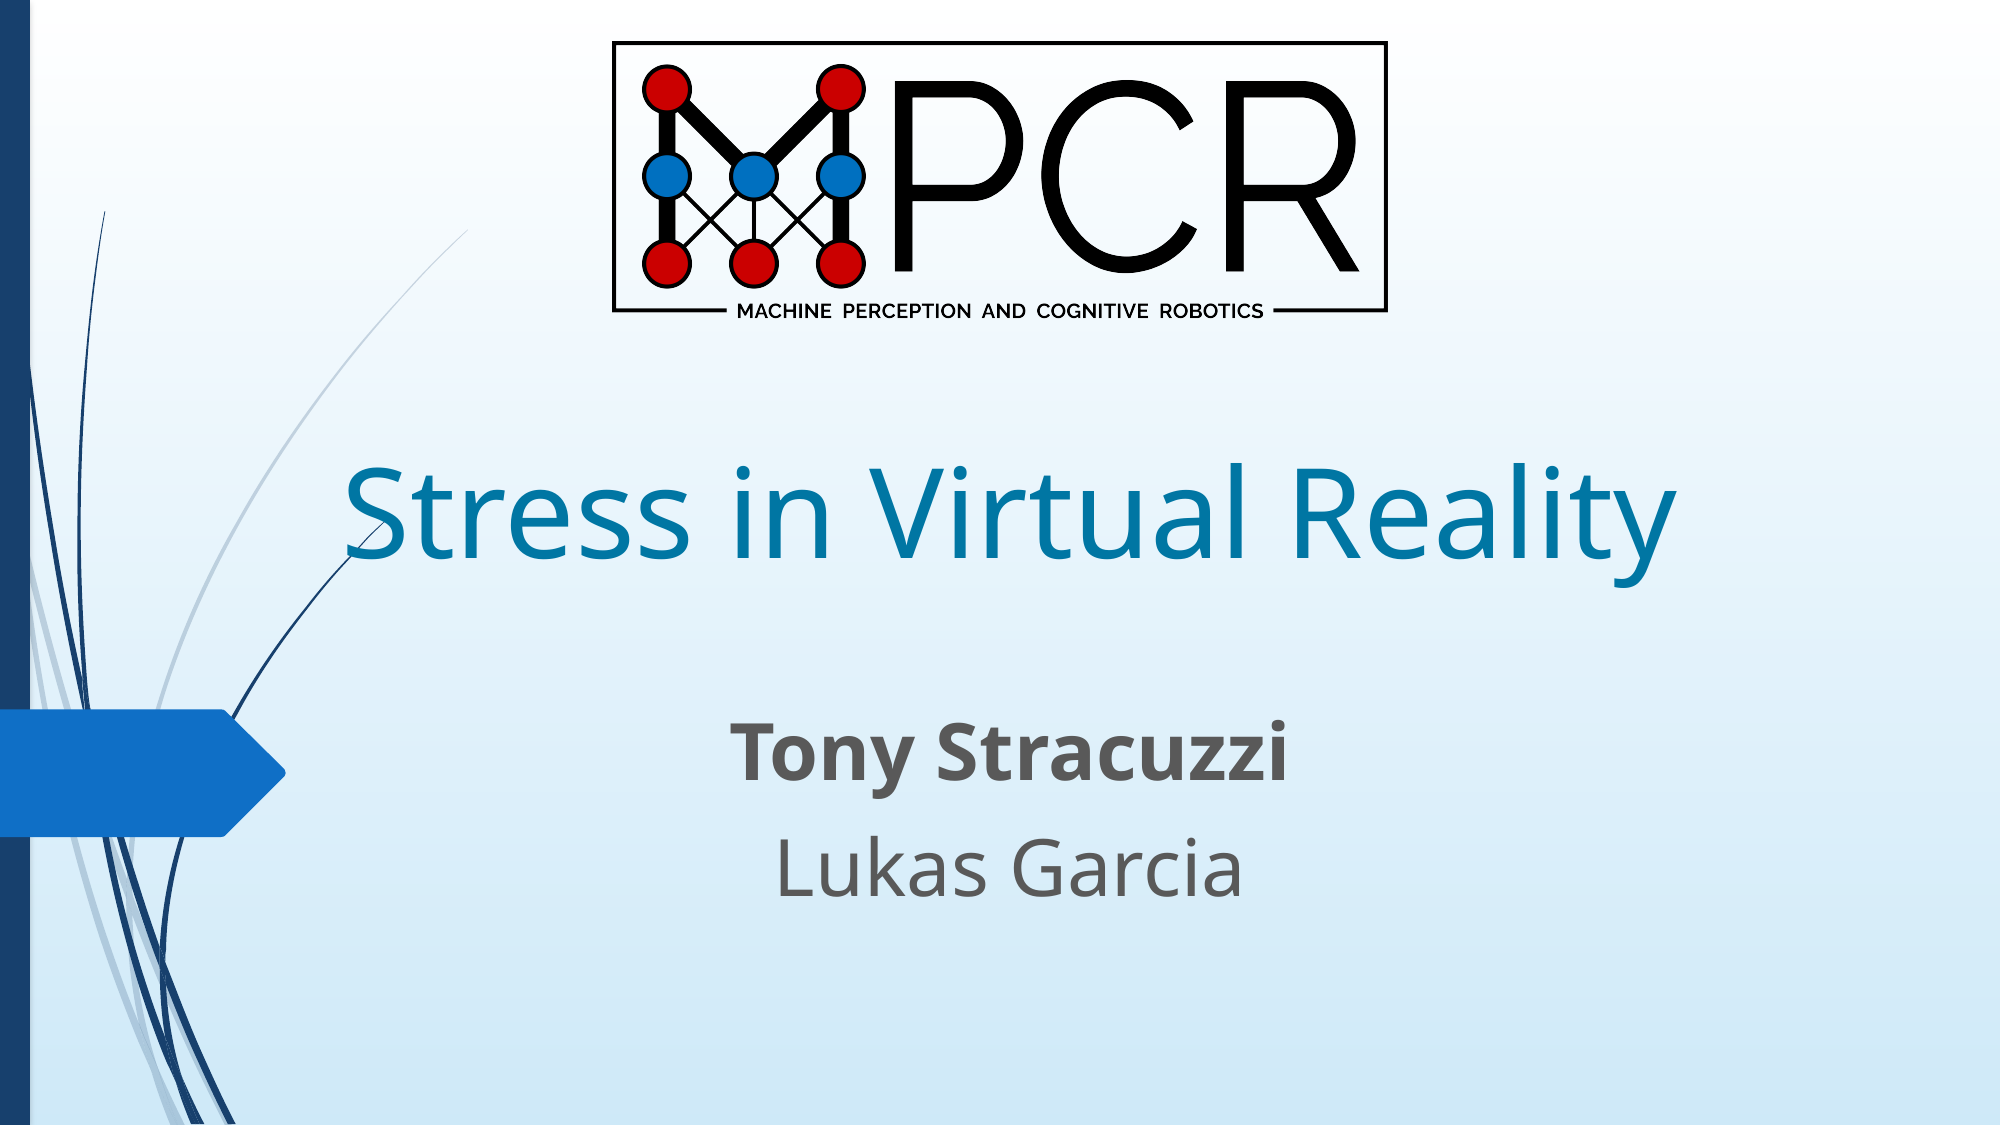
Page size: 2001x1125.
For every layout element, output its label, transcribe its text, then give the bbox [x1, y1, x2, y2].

title Stress in Virtual Reality [278, 354, 1742, 663]
subtitle Tony Stracuzzi Lukas Garcia [278, 693, 1742, 1083]
picture [612, 41, 1388, 324]
